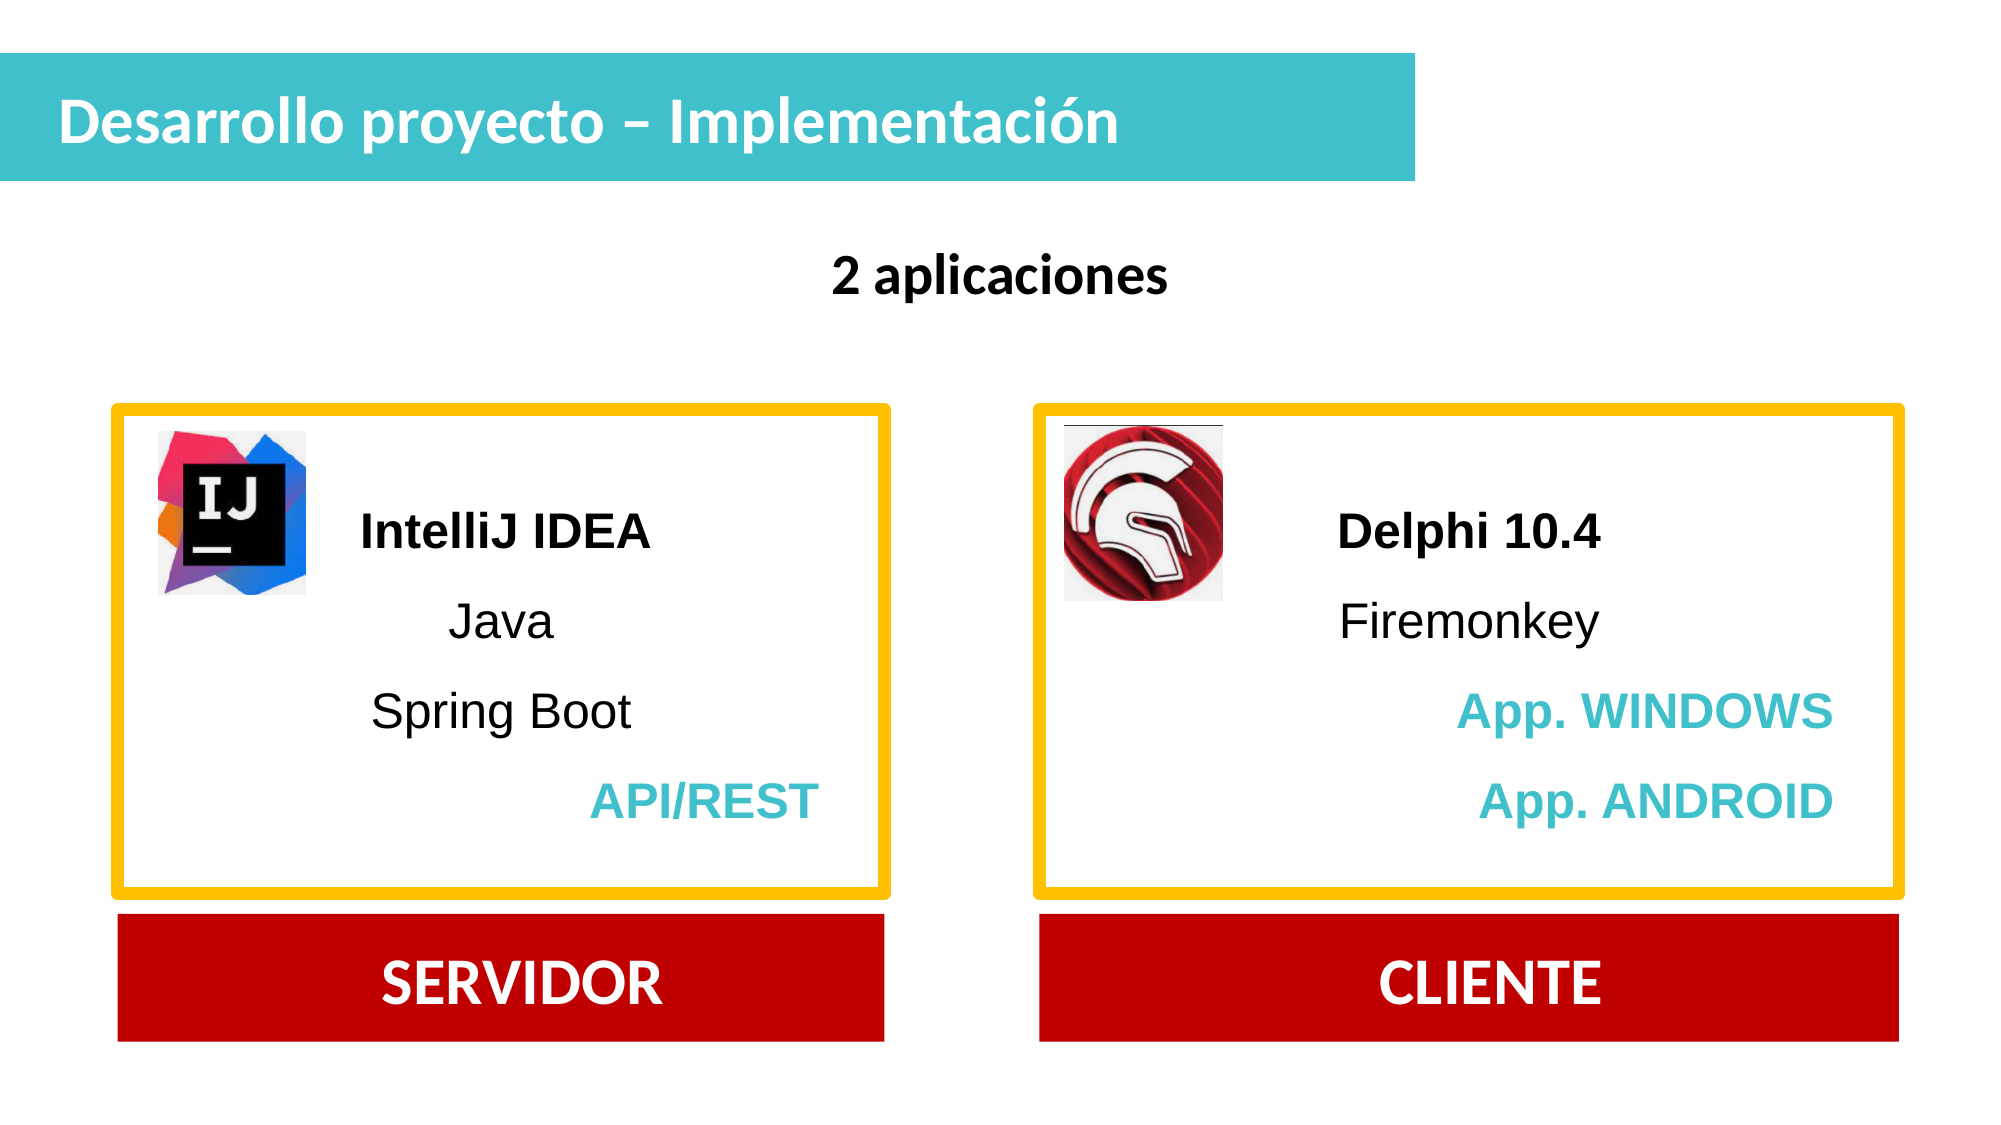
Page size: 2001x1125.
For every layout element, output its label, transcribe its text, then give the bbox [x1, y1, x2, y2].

picture [157, 431, 306, 595]
text_box CLIENTE [1038, 913, 1900, 1043]
picture [1064, 425, 1223, 601]
text_box Delphi 10.4 Firemonkey App. WINDOWS App. ANDROID [1039, 409, 1899, 894]
text_box Desarrollo proyecto – Implementación [0, 52, 1416, 182]
text_box IntelliJ IDEA Java Spring Boot API/REST [117, 409, 885, 894]
text_box 2 aplicaciones [483, 228, 1517, 314]
text_box SERVIDOR [117, 913, 885, 1043]
